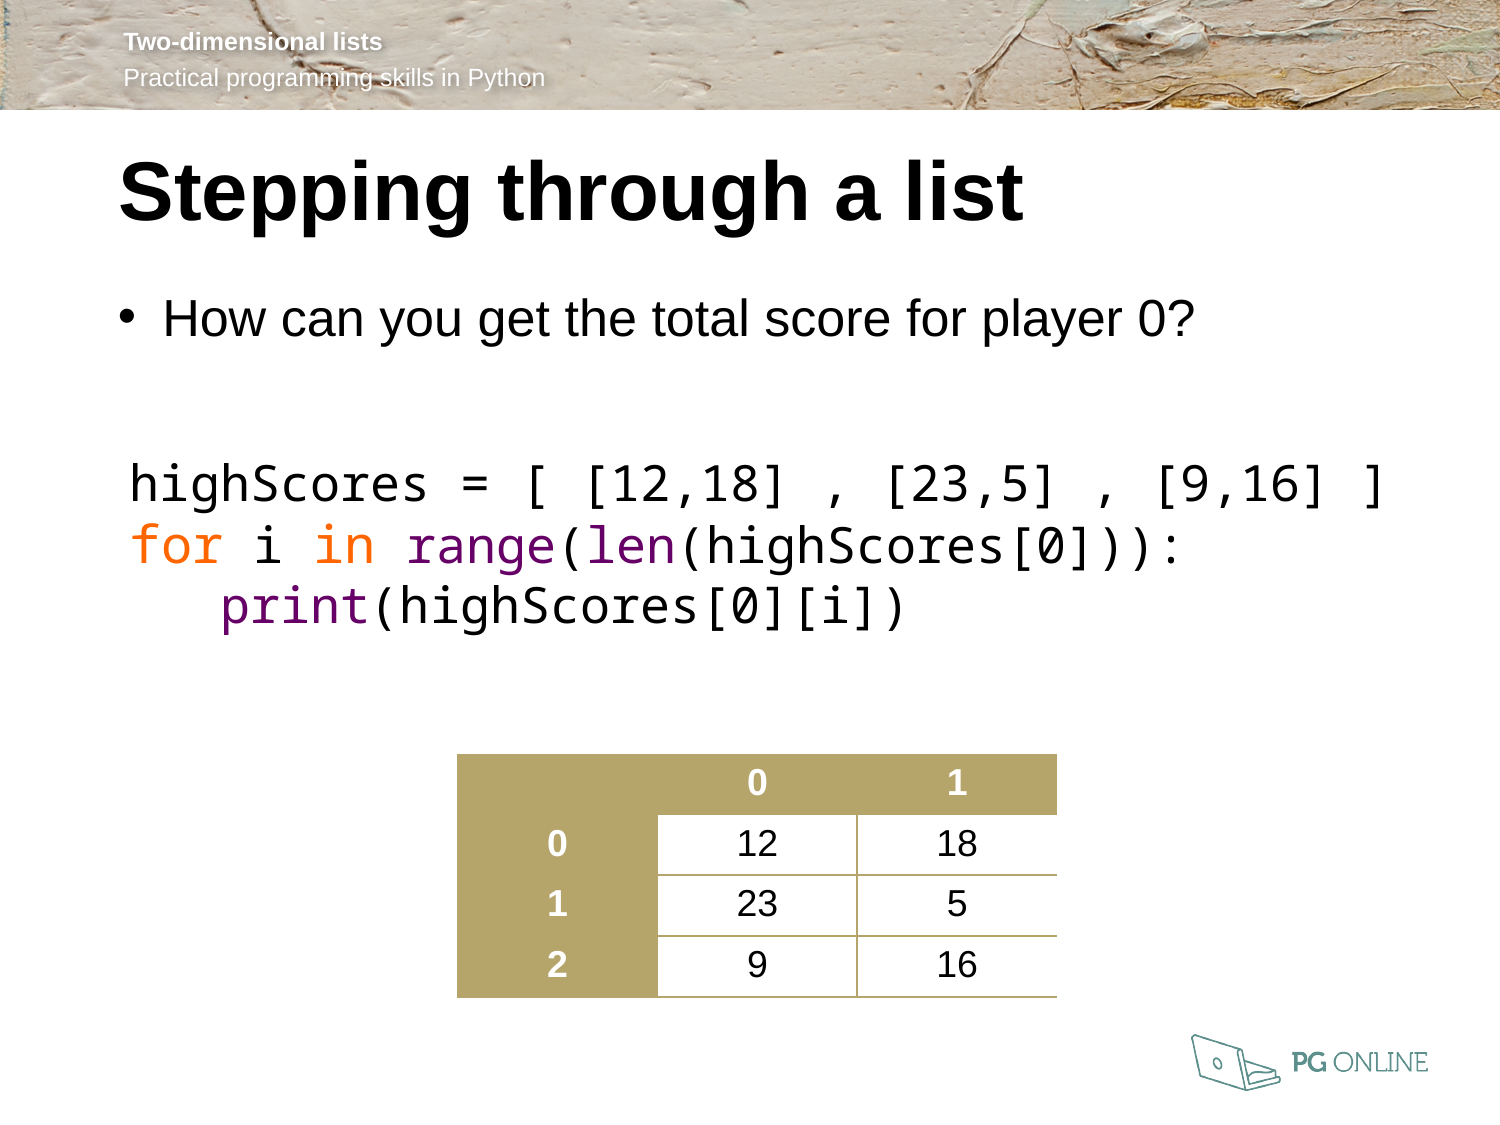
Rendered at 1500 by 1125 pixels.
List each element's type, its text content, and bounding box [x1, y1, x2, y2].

picture [1191, 1034, 1428, 1091]
table_header 1 [858, 754, 1057, 814]
table_cell 18 [858, 815, 1057, 874]
table_cell 23 [658, 876, 856, 935]
table_header 0 [658, 754, 856, 814]
table_cell 16 [858, 937, 1057, 996]
table_cell 2 [457, 937, 656, 996]
table_cell 0 [457, 815, 656, 874]
list How can you get the total score for player 0? [117, 702, 1397, 851]
table_cell 9 [658, 937, 856, 996]
table_header [457, 754, 656, 814]
table_cell 5 [858, 876, 1057, 935]
table_cell 12 [658, 815, 856, 874]
list How can you get the total score for player 0? [117, 283, 1397, 383]
table_cell 1 [457, 876, 656, 935]
text_box highScores = [ [12,18] , [23,5] , [9,16] ] for i in range(len(highScores[0])): print(highScores[0][i]) [115, 383, 1405, 702]
list Stepping through a list [118, 148, 1401, 259]
picture [0, 0, 1500, 110]
